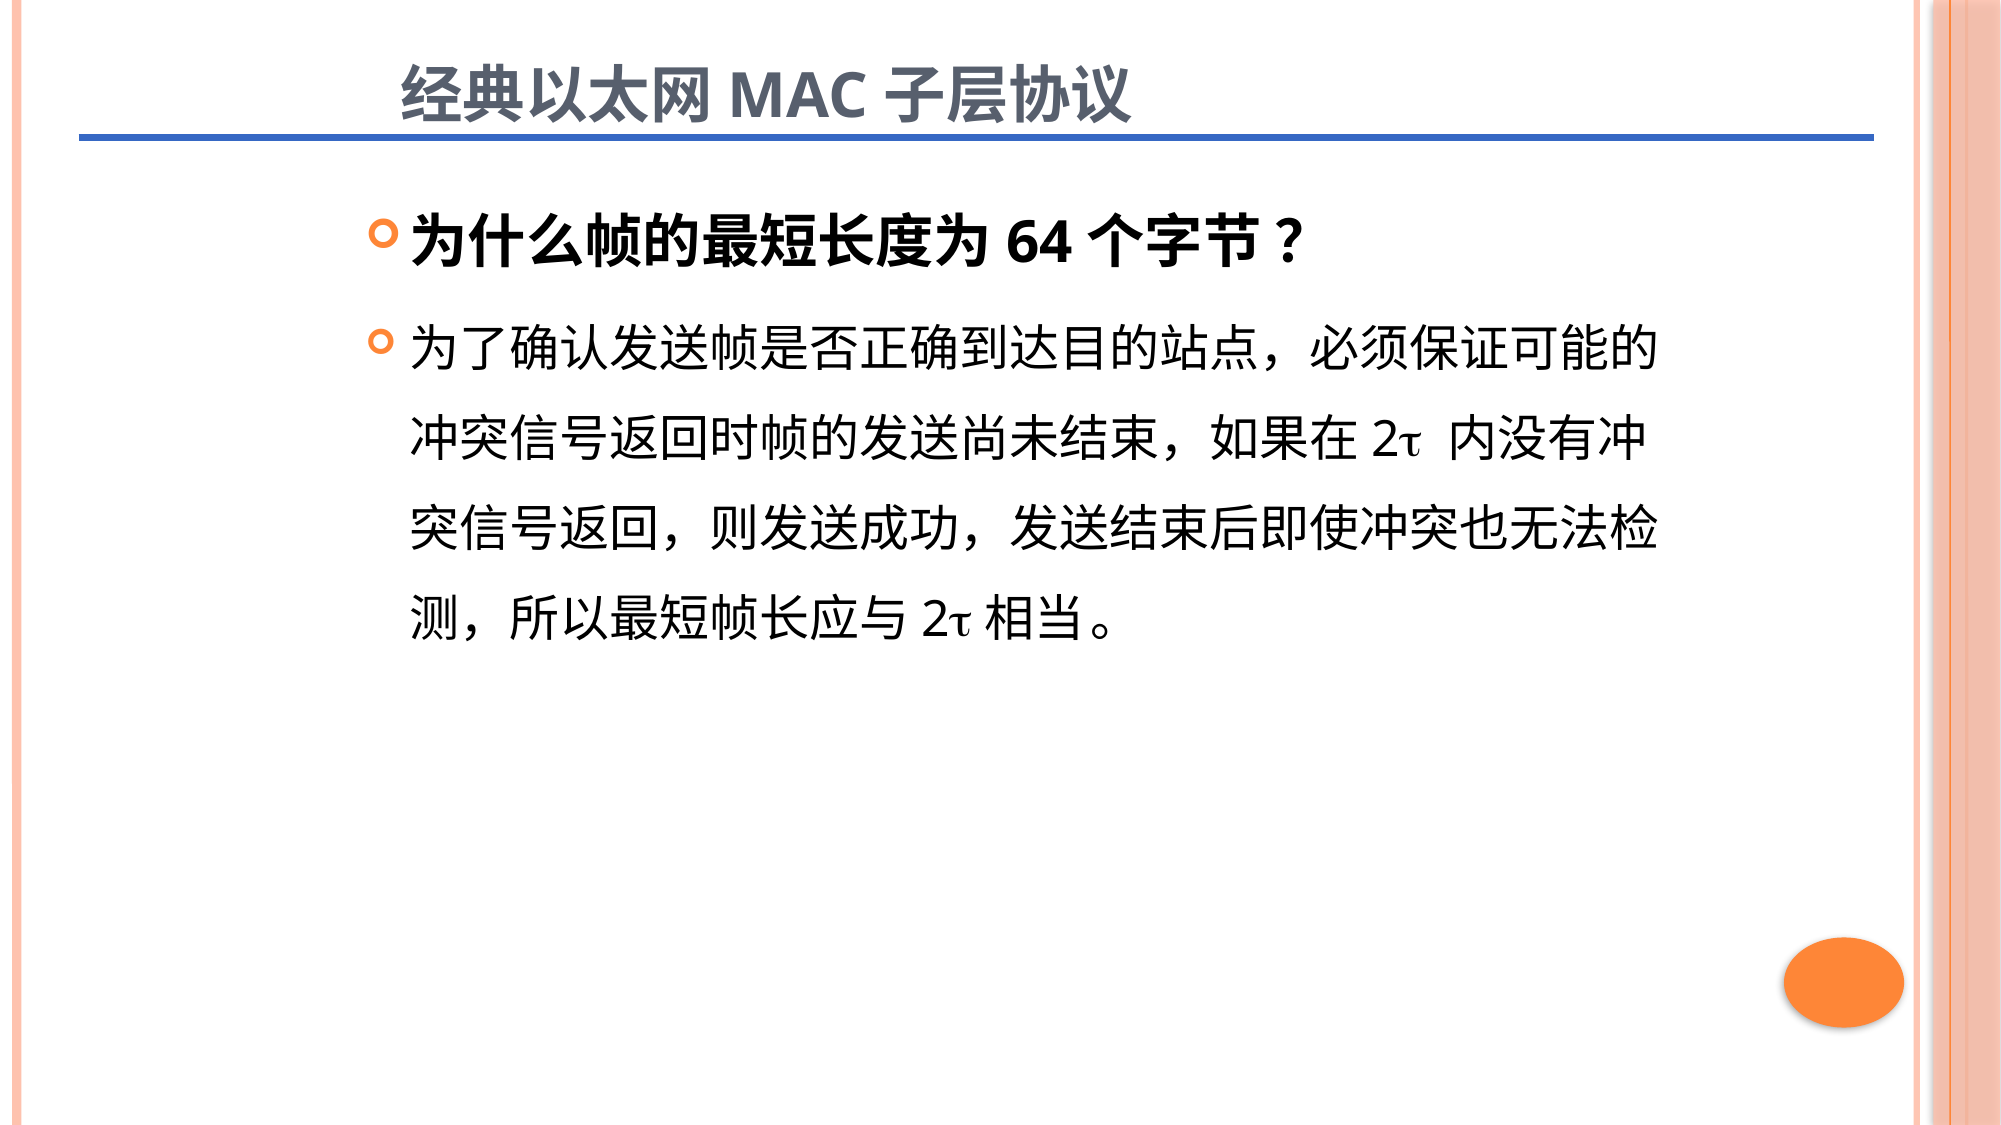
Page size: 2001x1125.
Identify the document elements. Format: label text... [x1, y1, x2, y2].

list 为什么帧的最短长度为64个字节 ？ 为了确认发送帧是否正确到达目的站点，必须保证可能的冲突信号返回时帧的发送尚未结束，如果在2 内没有冲突信号返回，则发送成功，发送结束后即使冲突也无法检测，所以最短帧长应与2相当 。 [350, 189, 1704, 1050]
text_box 经典以太网MAC子层协议 [385, 24, 1342, 133]
